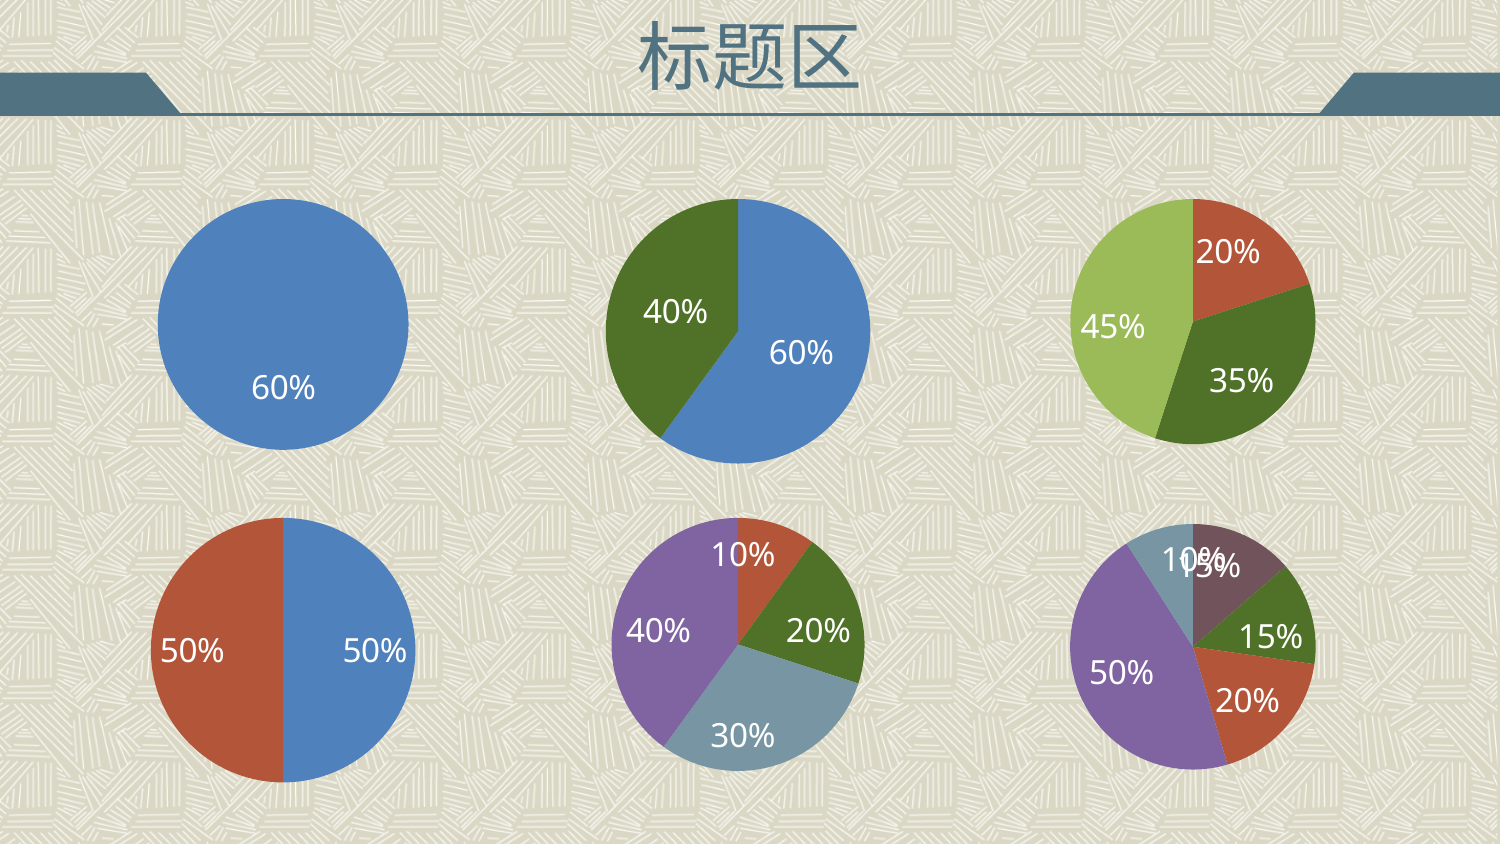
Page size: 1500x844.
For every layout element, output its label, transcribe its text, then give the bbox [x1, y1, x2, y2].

chart [531, 512, 946, 789]
title 标题区 [75, 0, 1425, 126]
chart [985, 193, 1400, 470]
chart [985, 512, 1400, 789]
chart [76, 512, 491, 789]
chart [76, 193, 491, 470]
chart [531, 193, 946, 470]
